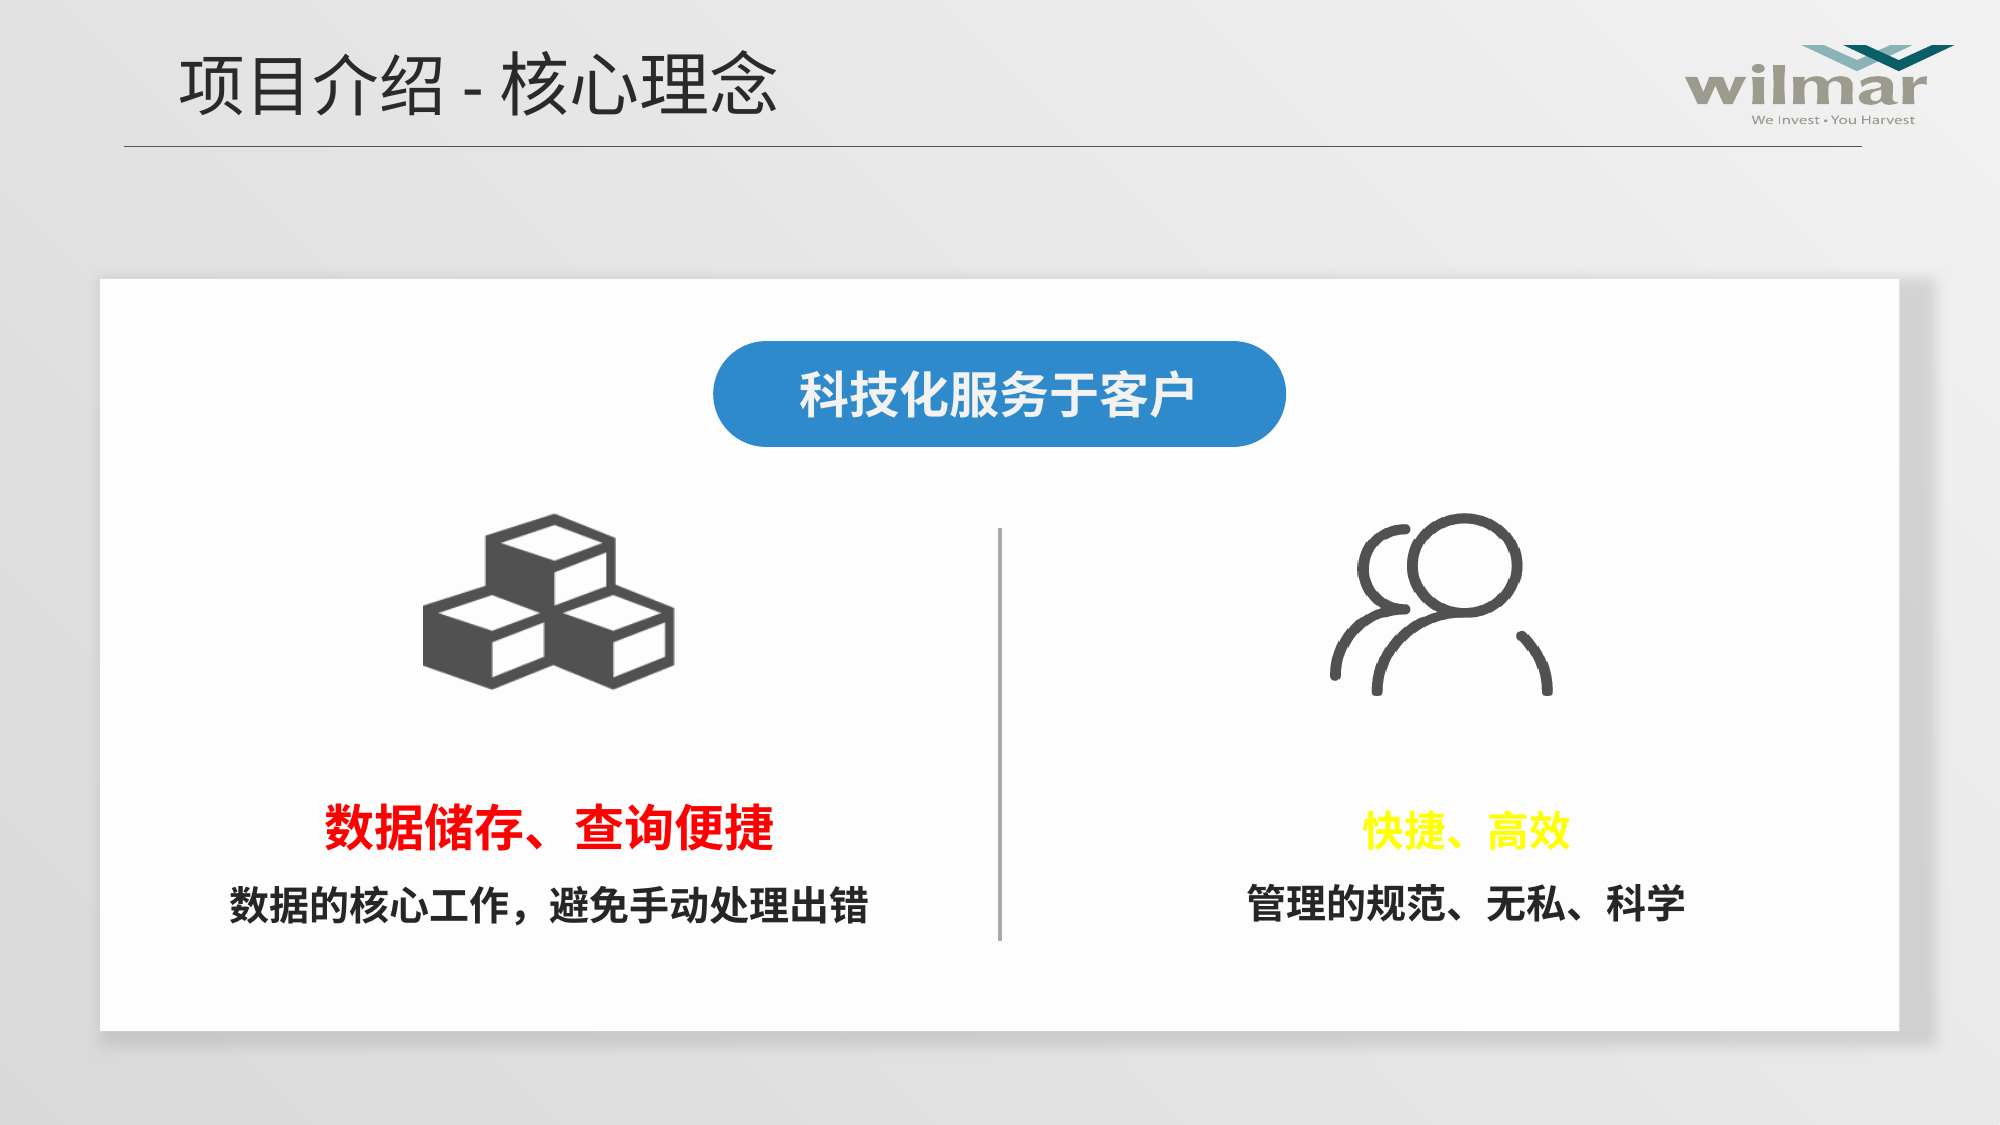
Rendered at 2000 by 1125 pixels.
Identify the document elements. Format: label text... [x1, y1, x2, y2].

picture [1330, 501, 1557, 696]
picture [423, 496, 691, 727]
text_box 科技化服务于客户 [713, 341, 1287, 447]
text_box 项目介绍-核心理念 [161, 0, 1761, 197]
text_box 快捷、高效 管理的规范、无私、科学 [1085, 771, 1849, 934]
text_box [99, 278, 1900, 1032]
text_box 数据储存、查询便捷 数据的核心工作，避免手动处理出错 [185, 759, 915, 936]
